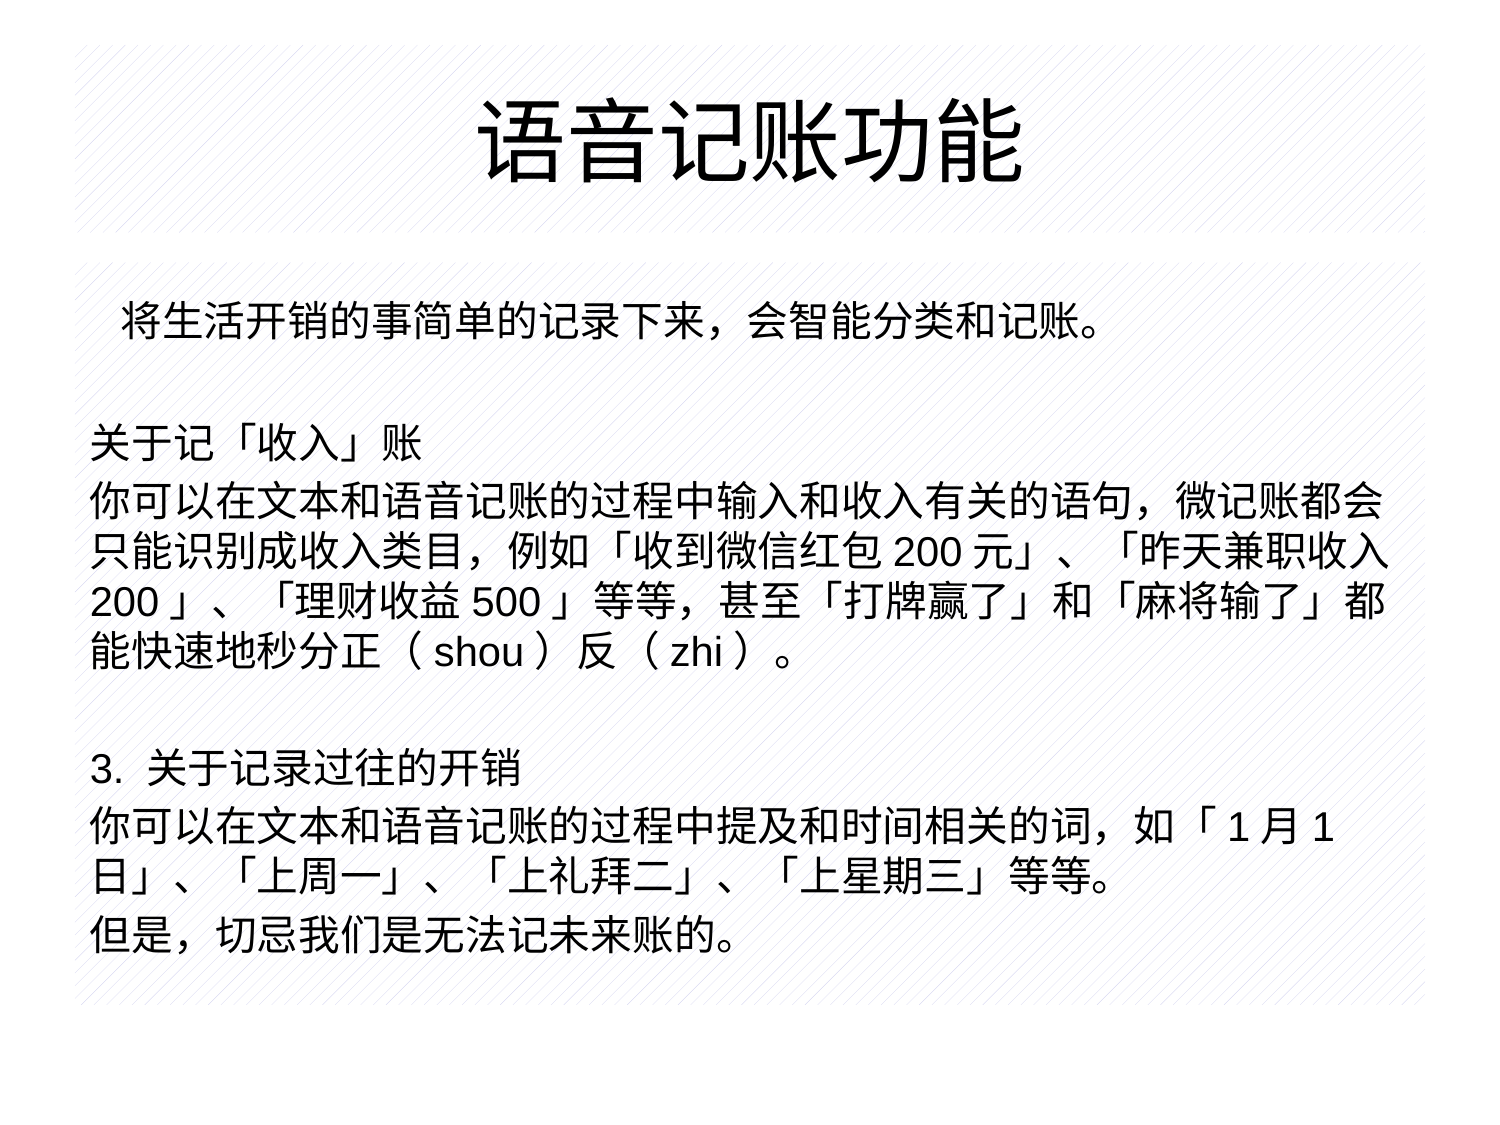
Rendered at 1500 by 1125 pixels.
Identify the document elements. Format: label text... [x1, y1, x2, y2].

title 语音记账功能 [74, 44, 1426, 233]
list 将生活开销的事简单的记录下来，会智能分类和记账。 关于记「收入」账 你可以在文本和语音记账的过程中输入和收入有关的语句，微记账都会只能识别成收入类目，例如「收到微信红包200元」、「昨天兼职收入200」、「理财收益500」等等，甚至「打牌赢了」和「麻将输了」都能快速地秒分正（shou）反（zhi）。 3. 关于记录过往的开销 你可以在文本和语音记账的过程中提及和时间相关的词，如「1月1日」、「上周一」、「上礼拜二」、「上星期三」等等。 但是，切忌我们是无法记未来账的。 [74, 262, 1426, 1006]
